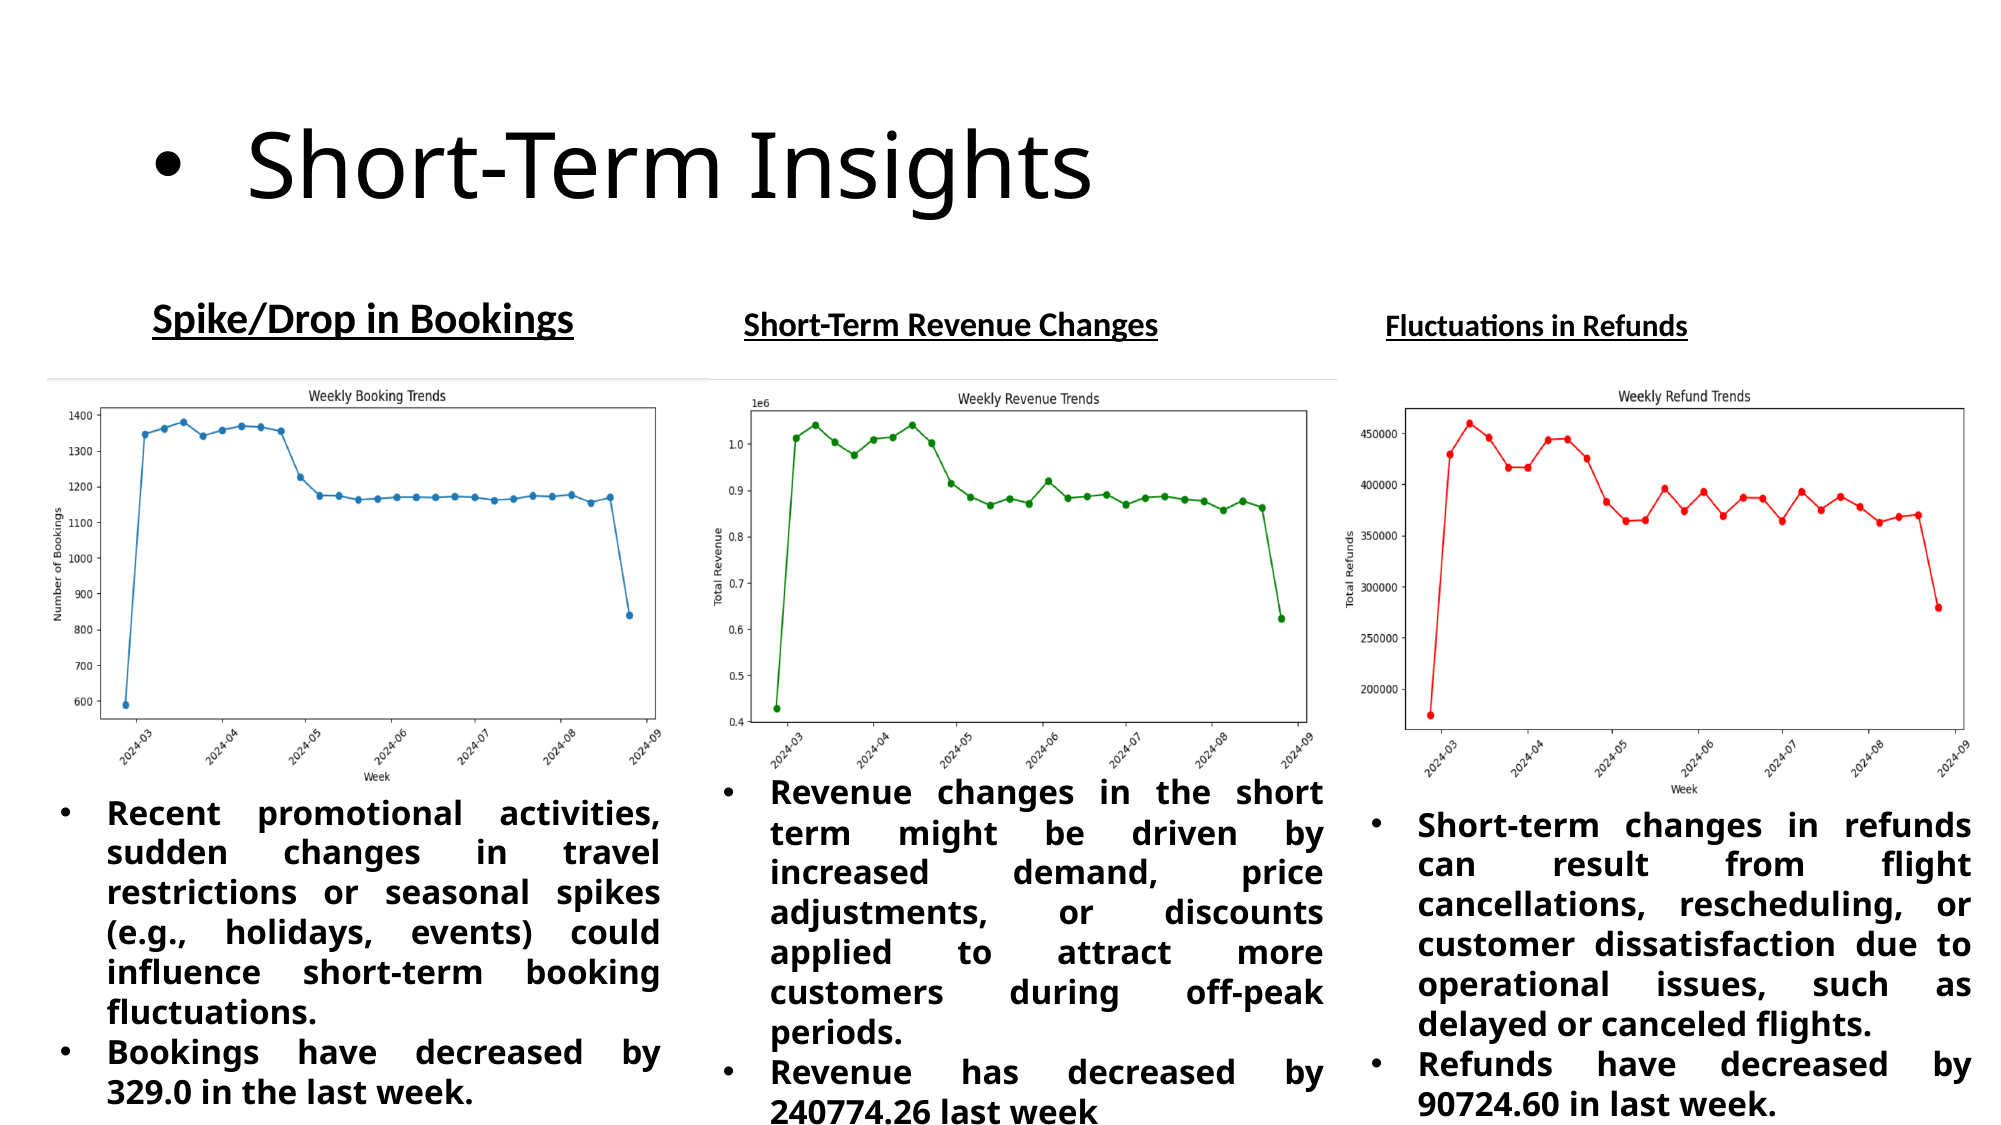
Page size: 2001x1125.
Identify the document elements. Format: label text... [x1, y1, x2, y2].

list Short-Term Revenue Changes [728, 276, 1185, 352]
list Spike/Drop in Bookings [137, 253, 594, 351]
text_box Fluctuations in Refunds [1370, 297, 1731, 350]
text_box Recent promotional activities, sudden changes in travel restrictions or seasonal spikes (e.g., holidays, events) could influence short-term booking fluctuations. Bookings have decreased by 329.0 in the last week. [59, 791, 662, 1111]
text_box Short-term changes in refunds can result from flight cancellations, rescheduling, or customer dissatisfaction due to operational issues, such as delayed or canceled flights. Refunds have decreased by 90724.60 in last week. [1370, 810, 1973, 1124]
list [709, 379, 1338, 790]
text_box Revenue changes in the short term might be driven by increased demand, price adjustments, or discounts applied to attract more customers during off-peak periods. Revenue has decreased by 240774.26 last week [722, 790, 1325, 1125]
picture [1338, 378, 2000, 810]
title Short-Term Insights [137, 59, 1863, 278]
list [47, 378, 710, 787]
